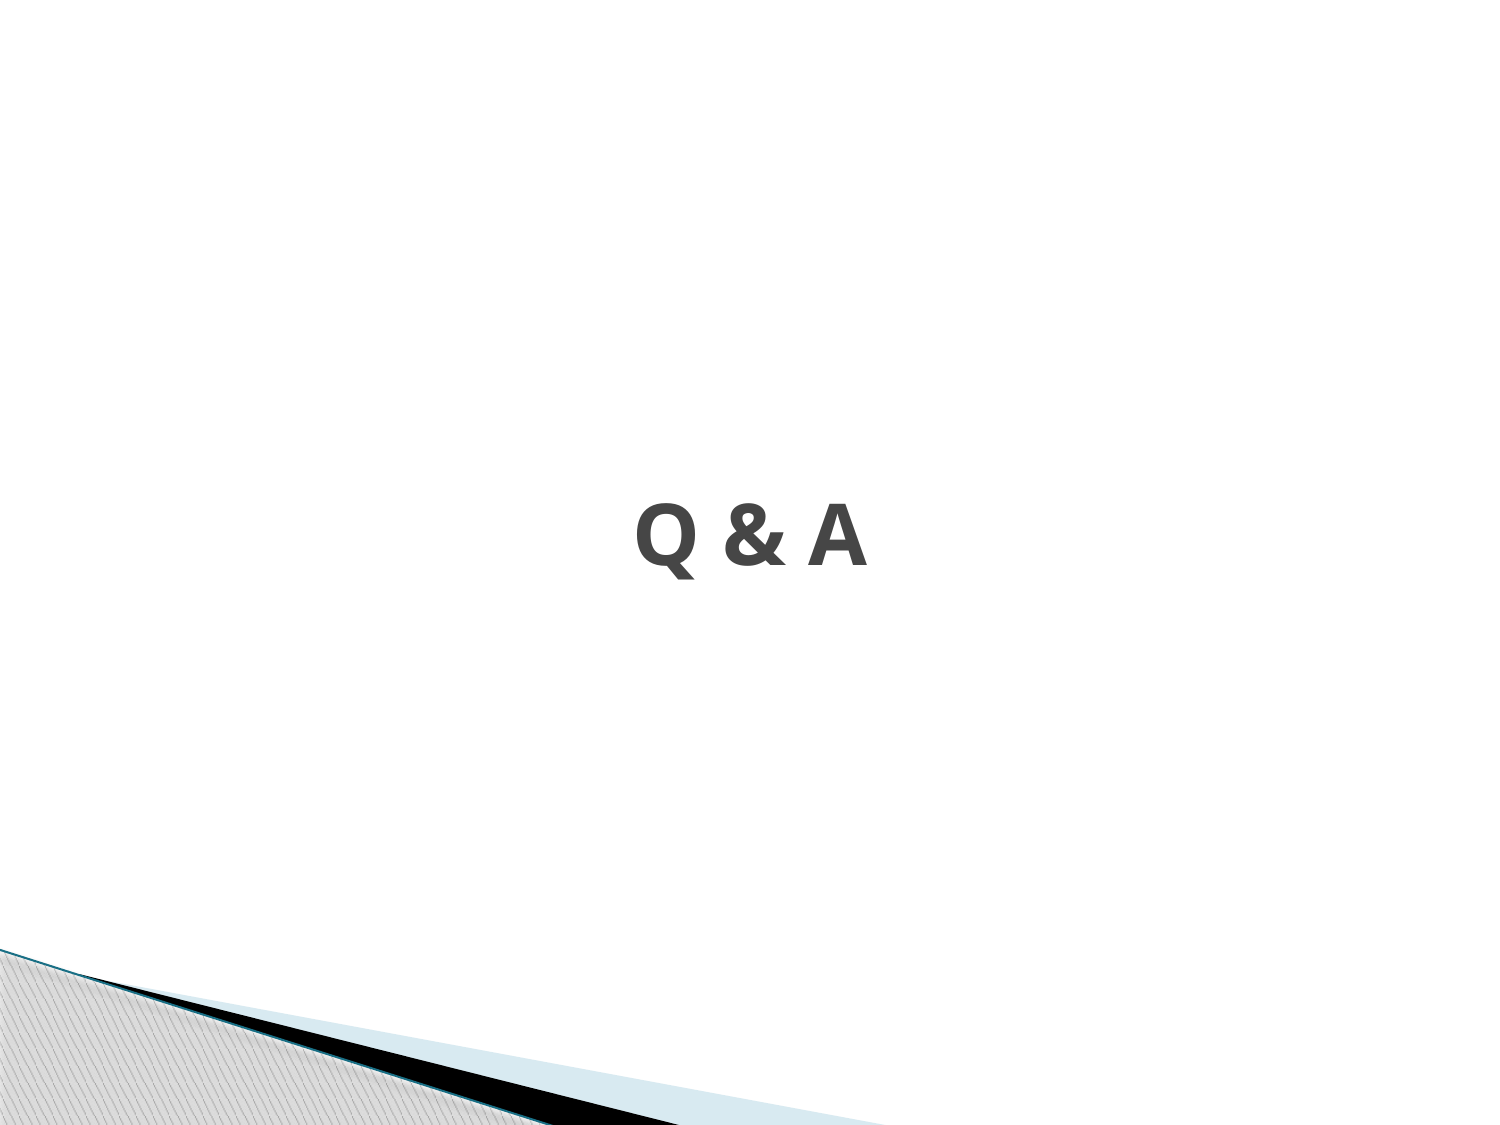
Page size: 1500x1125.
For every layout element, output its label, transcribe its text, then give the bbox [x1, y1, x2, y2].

title Q & A [75, 437, 1425, 625]
